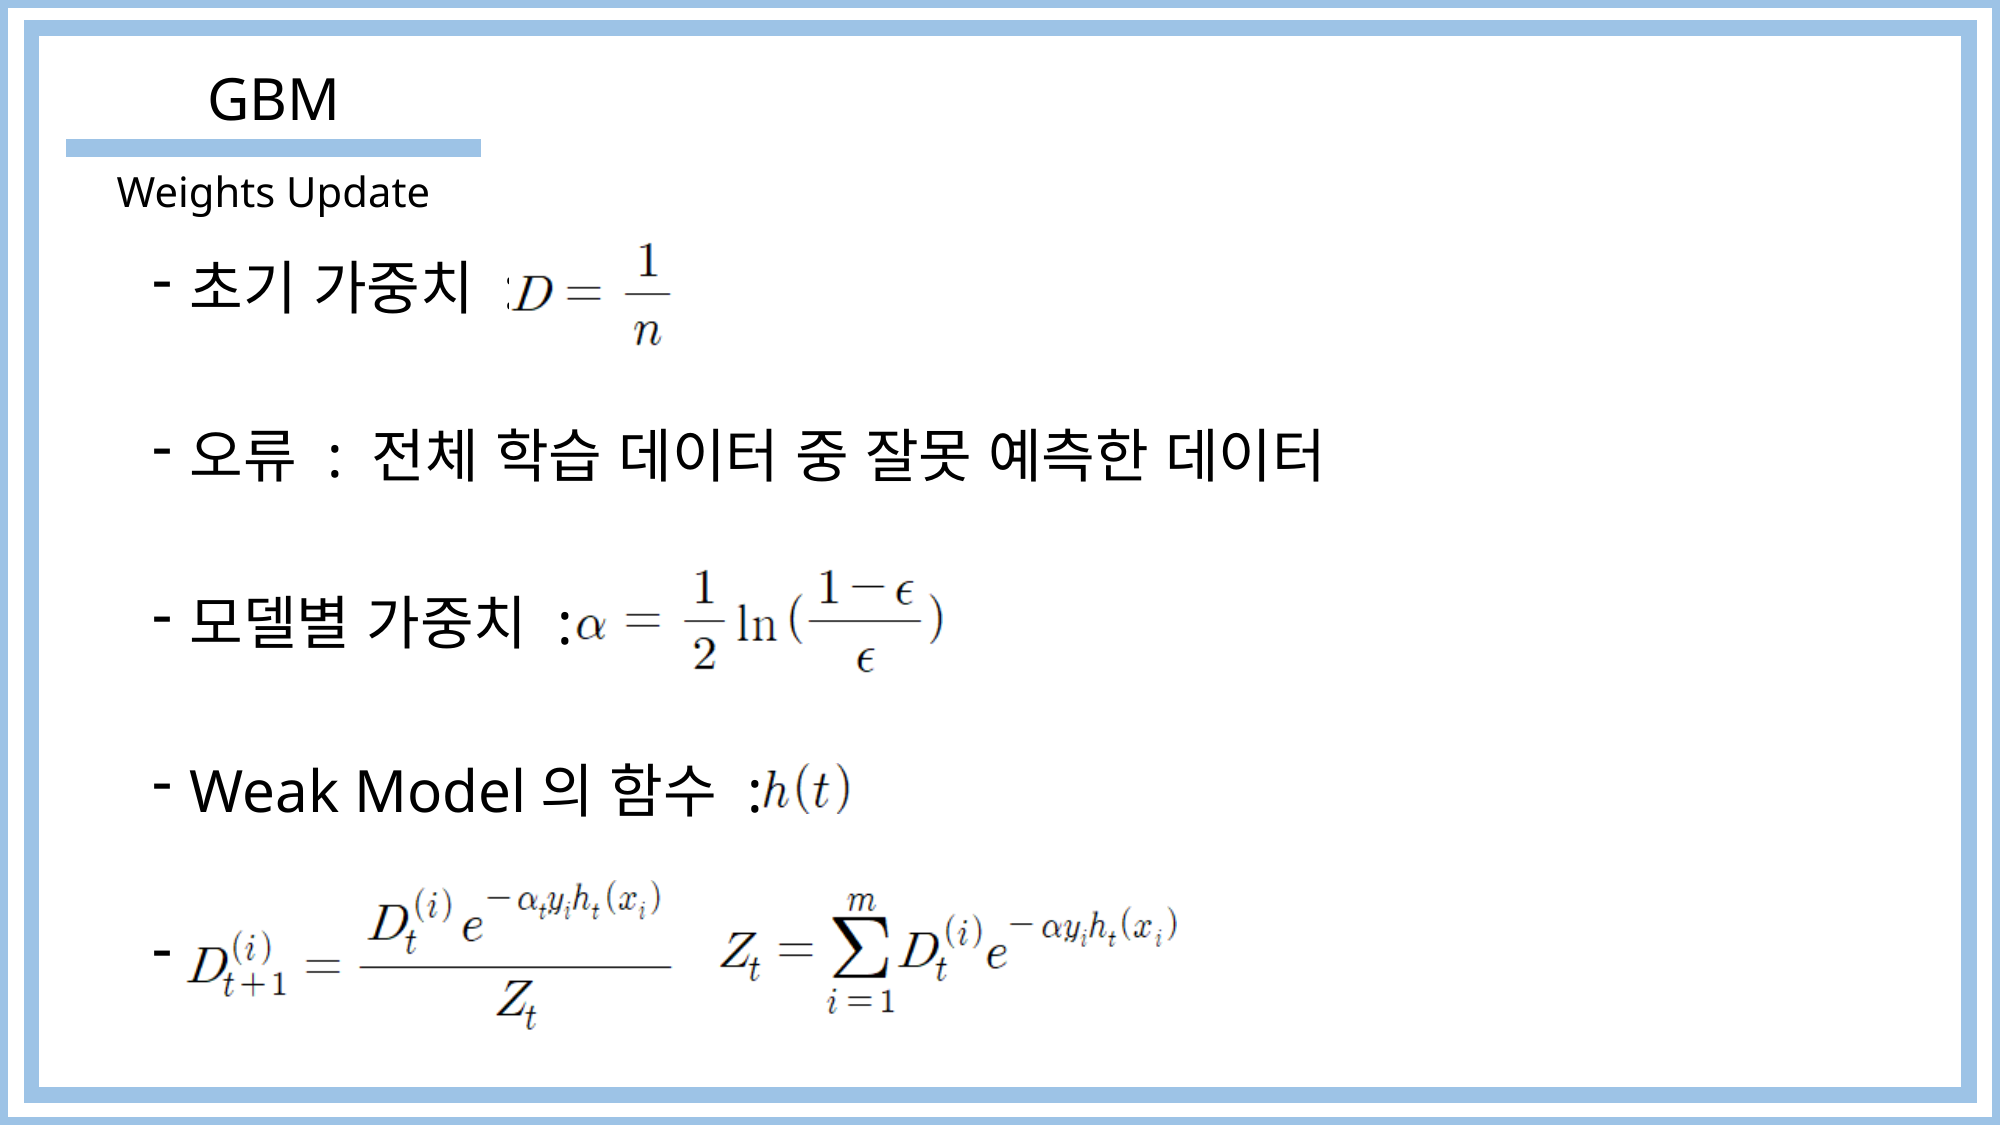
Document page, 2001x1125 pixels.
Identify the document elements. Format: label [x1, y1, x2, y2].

picture [184, 880, 673, 1033]
picture [760, 763, 853, 814]
picture [716, 880, 1177, 1017]
text_box [0, 0, 2000, 1125]
picture [574, 561, 943, 677]
picture [509, 234, 675, 350]
